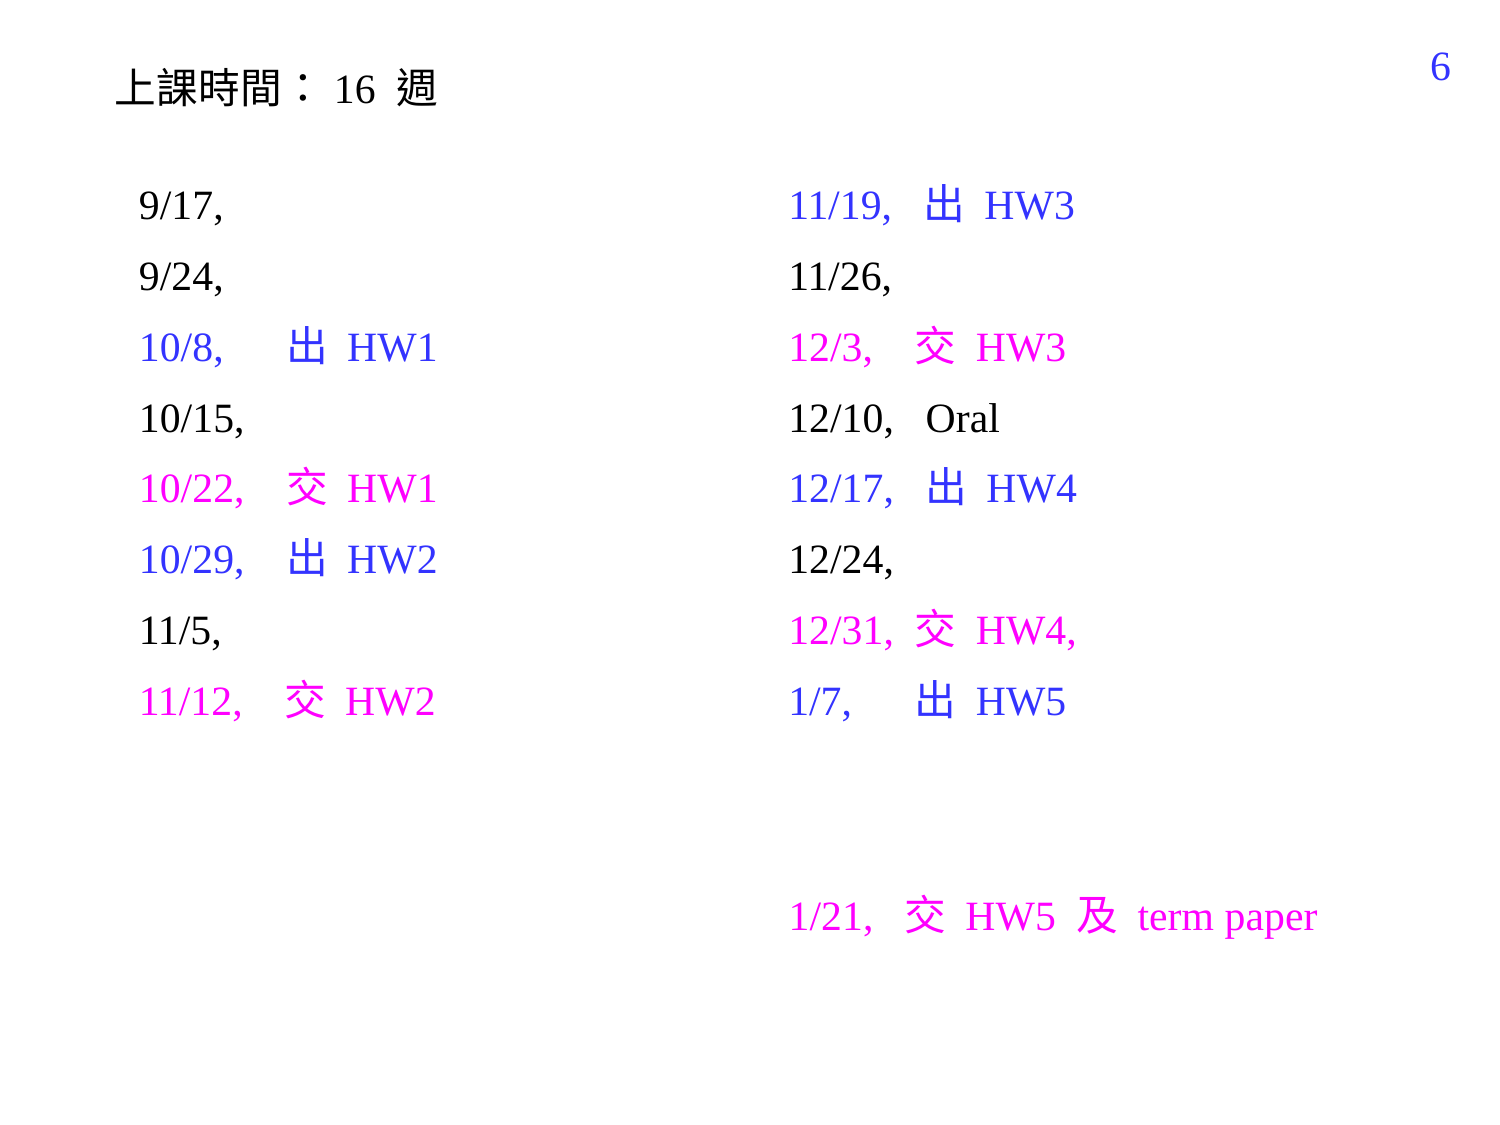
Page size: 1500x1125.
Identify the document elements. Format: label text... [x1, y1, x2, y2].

text_box 1/21, 交 HW5 及 term paper [773, 881, 1353, 947]
text_box 11/19, 出 HW3 11/26, 12/3, 交 HW3 12/10, Oral 12/17, 出 HW4 12/24, 12/31, 交 HW4, 1/7, 出 HW5 [773, 170, 1299, 732]
slide_number 6 [1115, 30, 1467, 110]
text_box 上課時間：16 週 [100, 54, 727, 120]
text_box 9/17, 9/24, 10/8, 出 HW1 10/15, 10/22, 交 HW1 10/29, 出 HW2 11/5, 11/12, 交 HW2 [123, 170, 455, 732]
